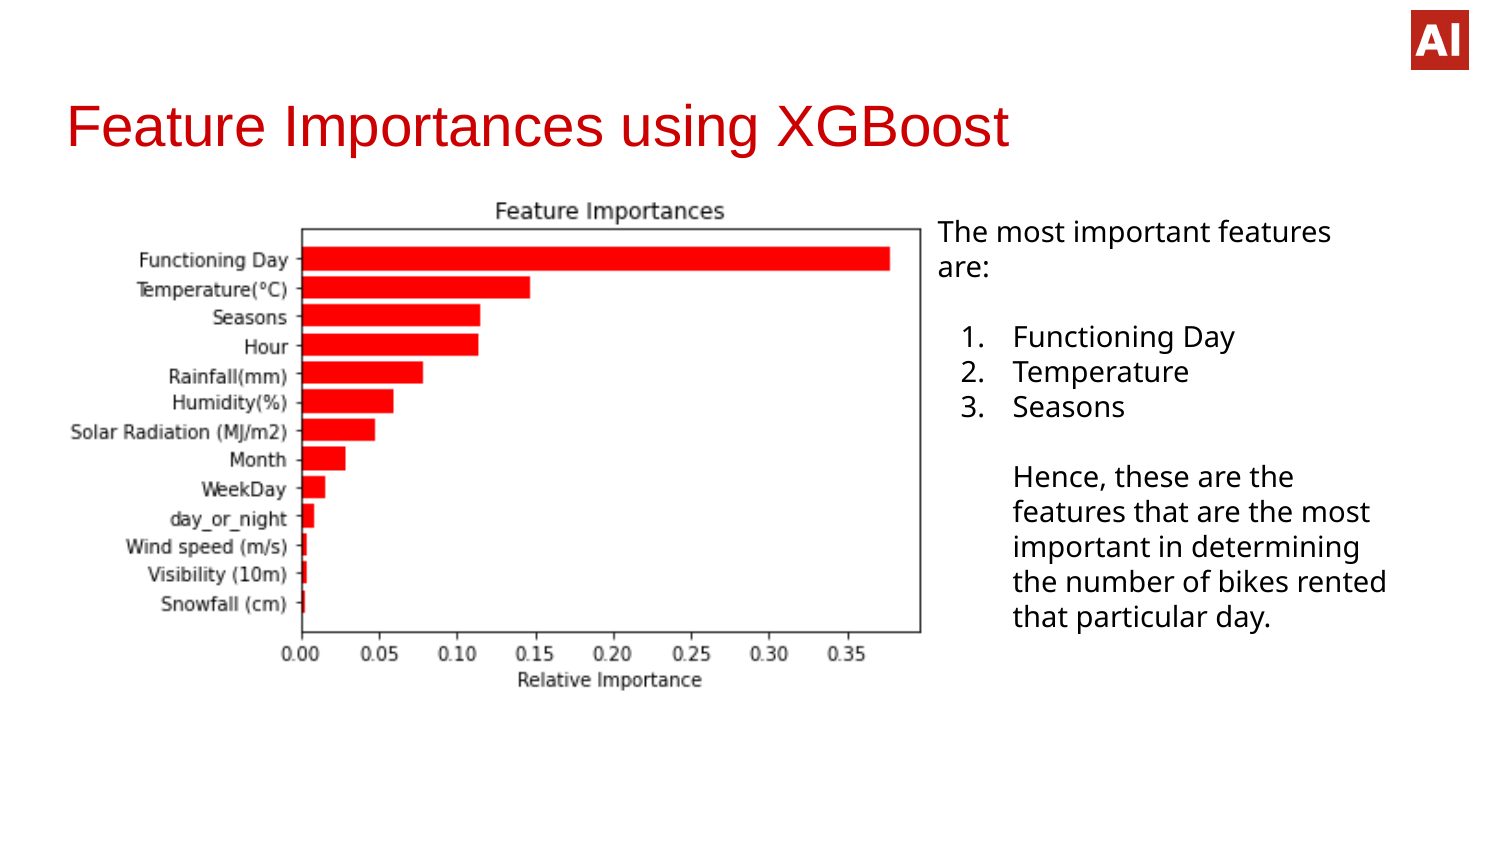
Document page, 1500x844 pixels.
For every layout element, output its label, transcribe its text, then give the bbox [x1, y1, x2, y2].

picture [1411, 10, 1469, 70]
text_box The most important features are: Functioning Day Temperature Seasons Hence, these are the features that are the most important in determining the number of bikes rented that particular day. [935, 198, 1405, 649]
picture [58, 188, 931, 702]
title Feature Importances using XGBoost [51, 72, 1449, 167]
